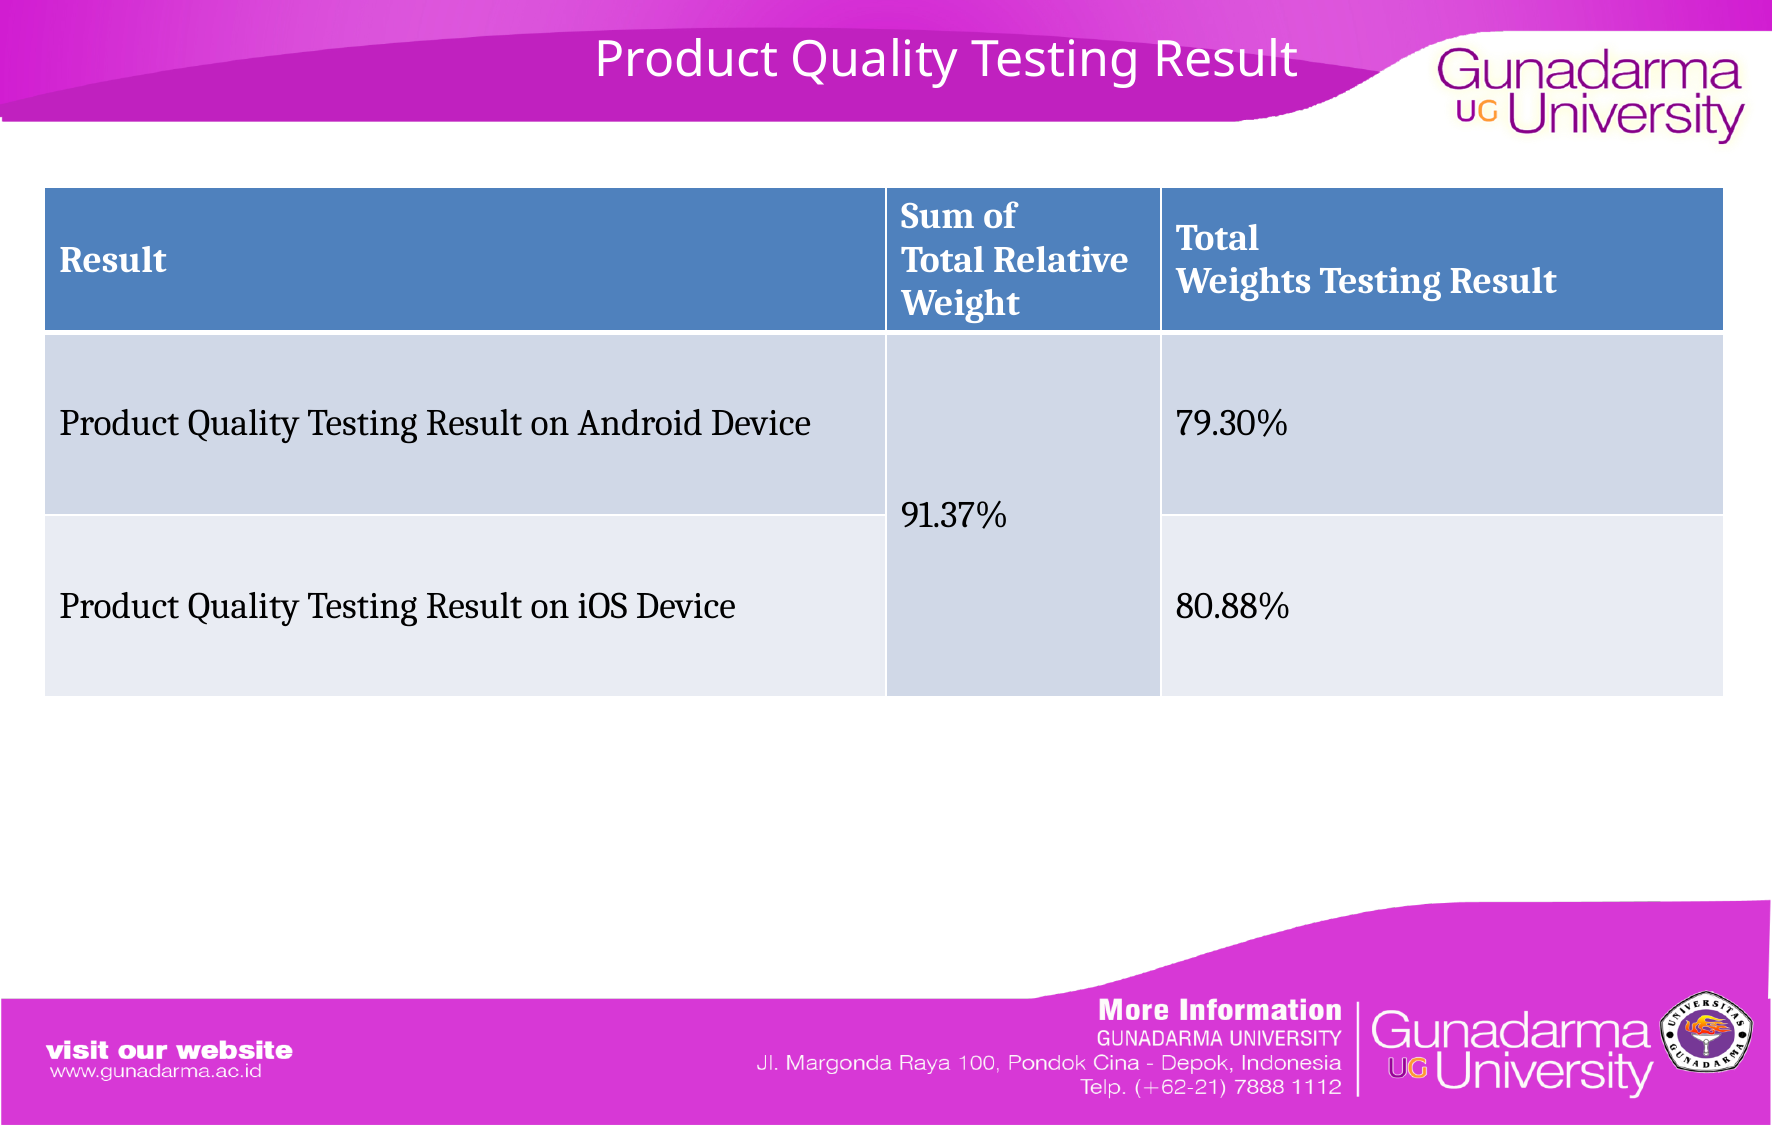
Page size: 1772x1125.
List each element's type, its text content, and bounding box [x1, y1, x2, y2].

table_cell 79.30% [1162, 335, 1723, 514]
table_cell Product Quality Testing Result on Android Device [45, 335, 885, 514]
table_header Result [45, 188, 885, 330]
table_header Sum of Total Relative Weight [887, 188, 1160, 330]
title Product Quality Testing Result [0, 0, 1315, 138]
table_cell Product Quality Testing Result on iOS Device [45, 516, 885, 696]
table_cell 80.88% [1162, 516, 1723, 696]
picture [0, 0, 1772, 213]
table_cell 91.37% [887, 335, 1160, 696]
picture [0, 899, 1772, 1125]
table_header Total Weights Testing Result [1162, 188, 1723, 330]
